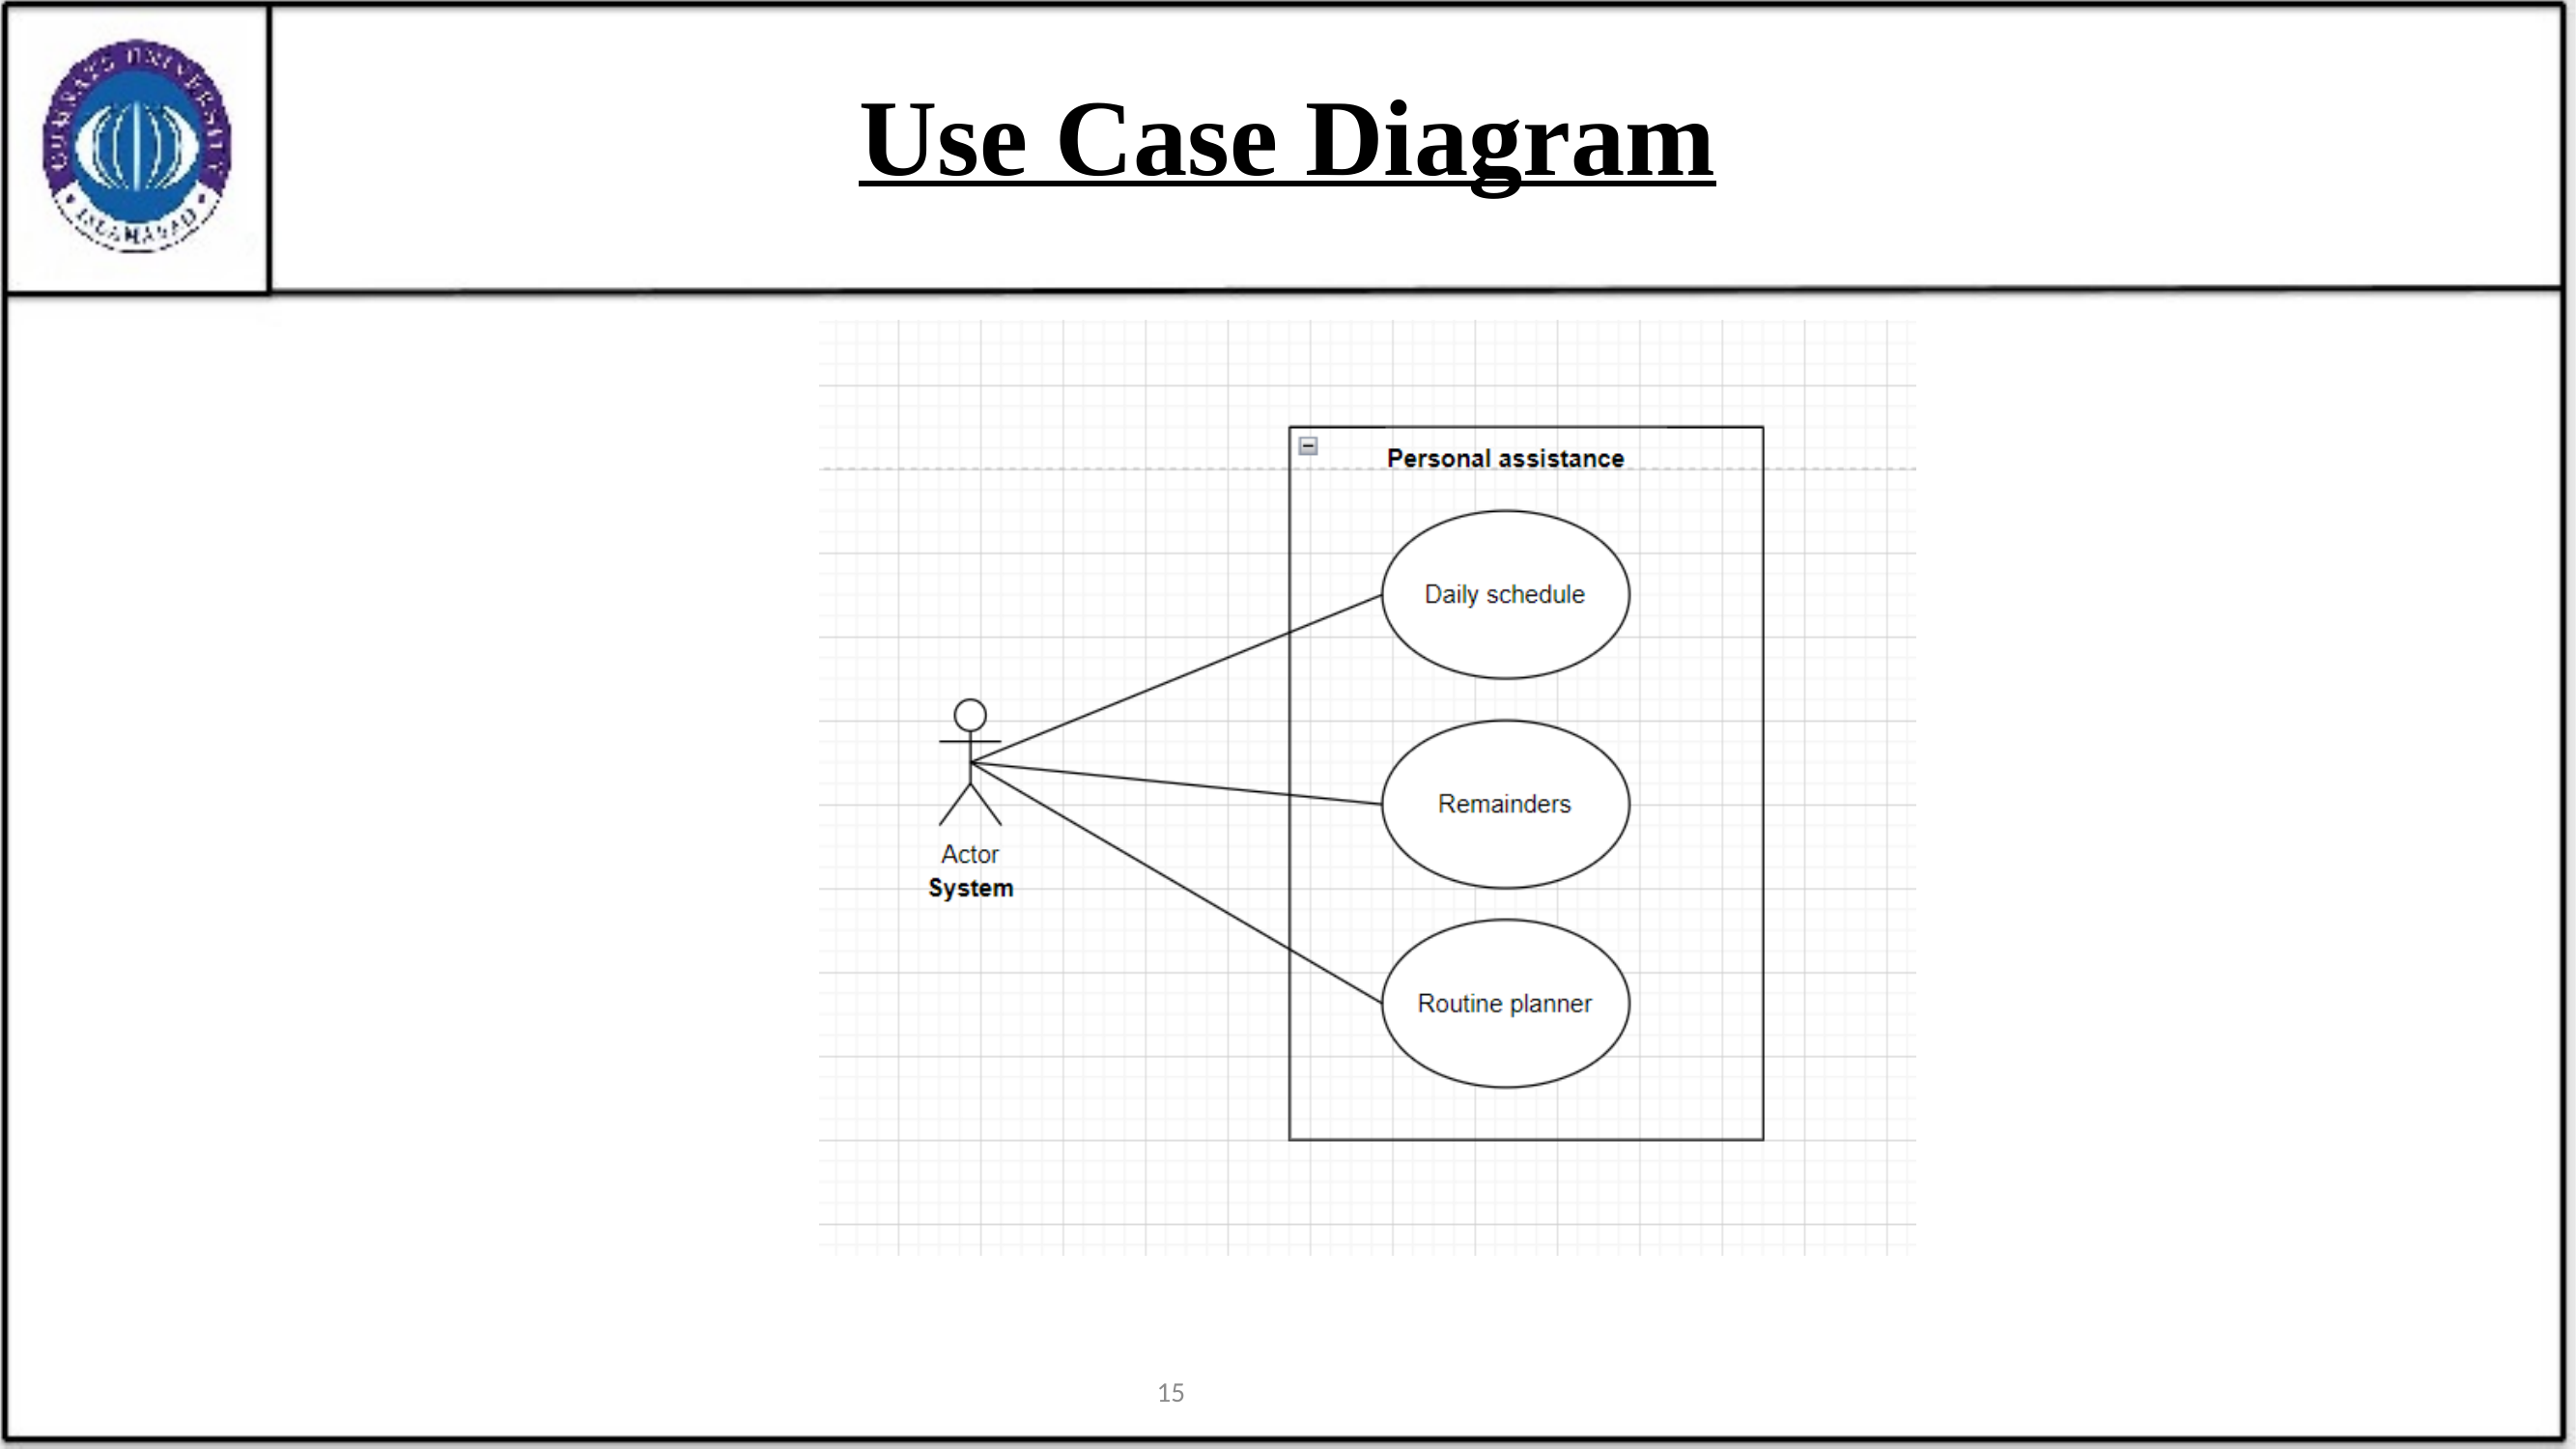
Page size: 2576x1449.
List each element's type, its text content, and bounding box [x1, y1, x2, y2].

slide_number 15 [1094, 1352, 1203, 1430]
picture [0, 0, 2576, 1449]
title Use Case Diagram [128, 58, 2448, 299]
